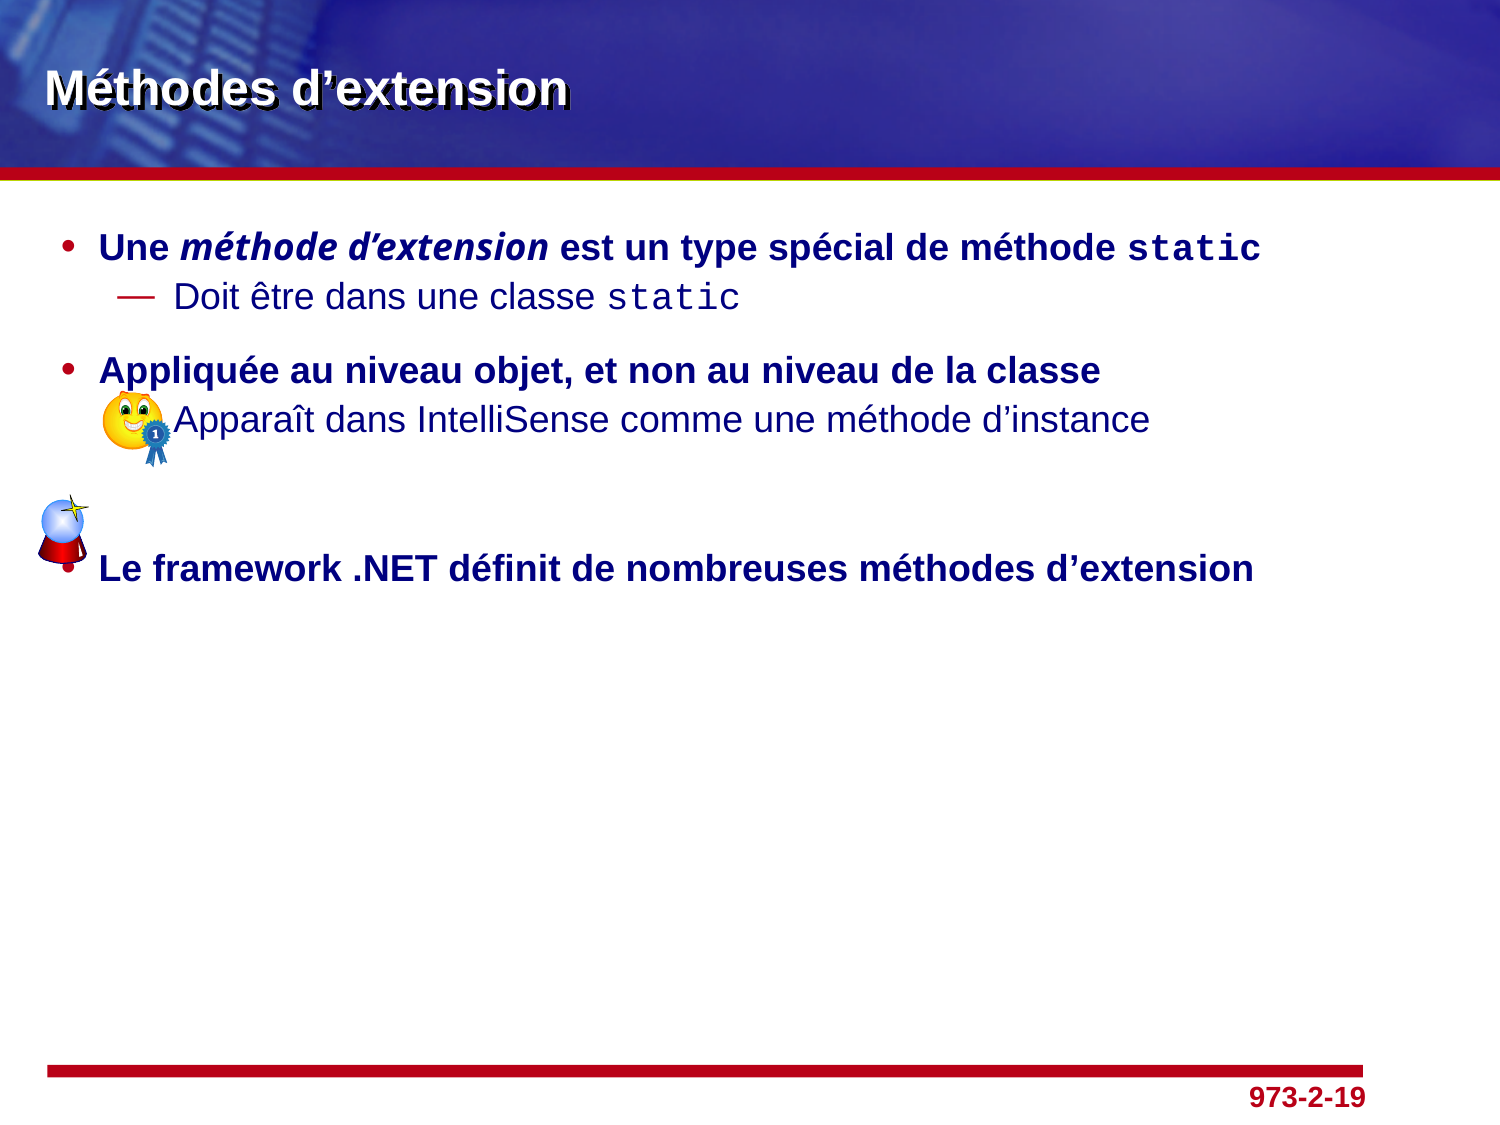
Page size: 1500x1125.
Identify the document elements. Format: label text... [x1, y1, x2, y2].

list Une méthode d’extension est un type spécial de méthode static Doit être dans une classe static Appliquée au niveau objet, et non au niveau de la classe Apparaît dans IntelliSense comme une méthode d’instance Le framework .NET définit de nombreuses méthodes d’extension [45, 215, 1457, 575]
picture [0, 0, 1500, 167]
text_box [38, 494, 90, 564]
title Méthodes d’extension [29, 26, 1308, 146]
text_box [102, 390, 172, 468]
